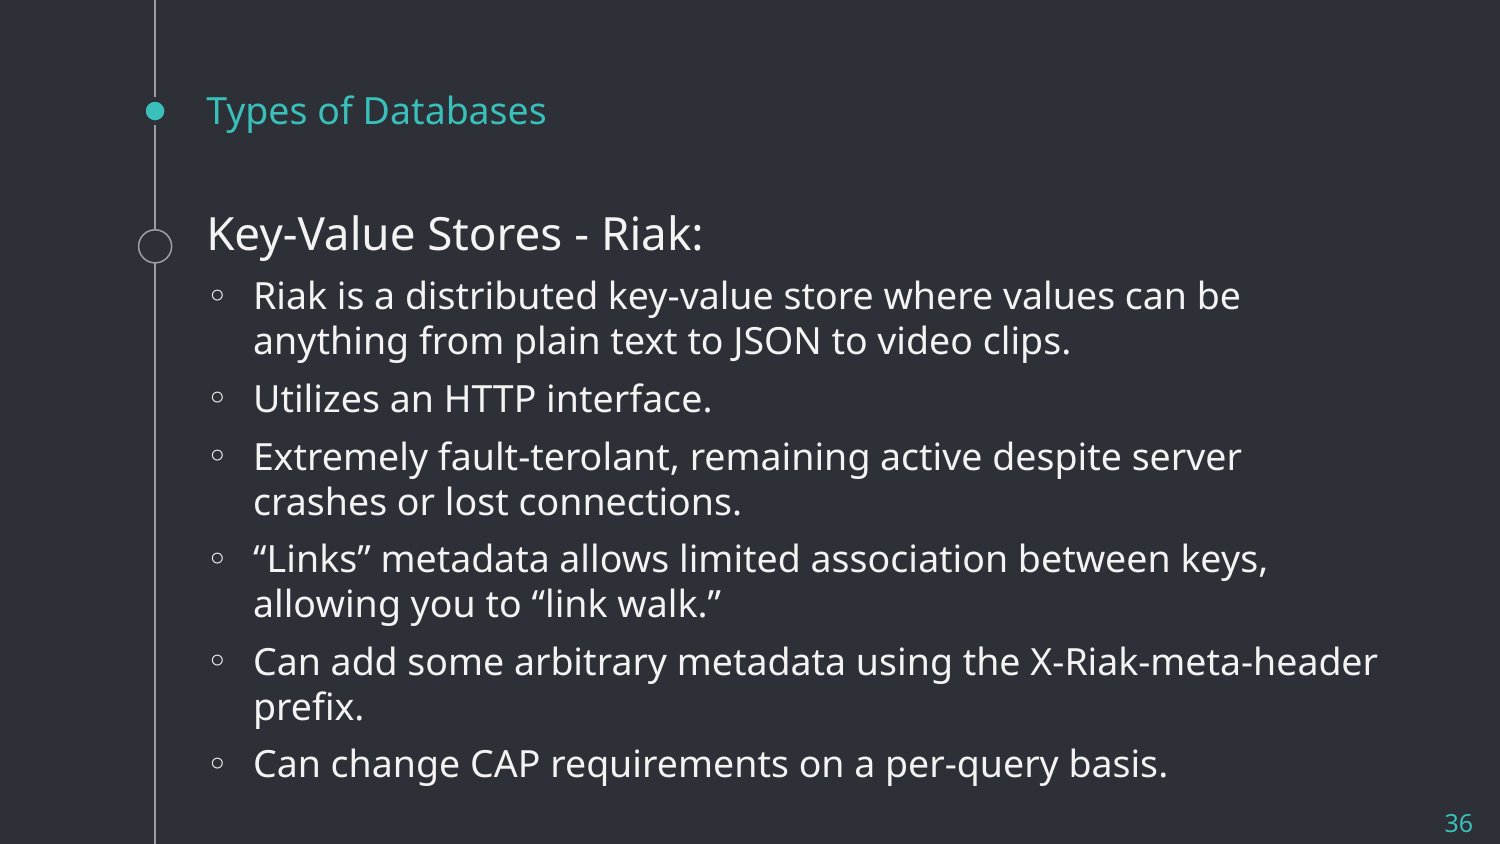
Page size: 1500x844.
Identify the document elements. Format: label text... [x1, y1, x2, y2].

slide_number 36 [1398, 792, 1489, 844]
list Key-Value Stores - Riak: Riak is a distributed key-value store where values can be anything from plain text to JSON to video clips. Utilizes an HTTP interface. Extremely fault-terolant, remaining active despite server crashes or lost connections. “Links” metadata allows limited association between keys, allowing you to “link walk.” Can add some arbitrary metadata using the X-Riak-meta-header prefix. Can change CAP requirements on a per-query basis. [191, 189, 1399, 802]
title Types of Databases [191, 90, 1317, 147]
